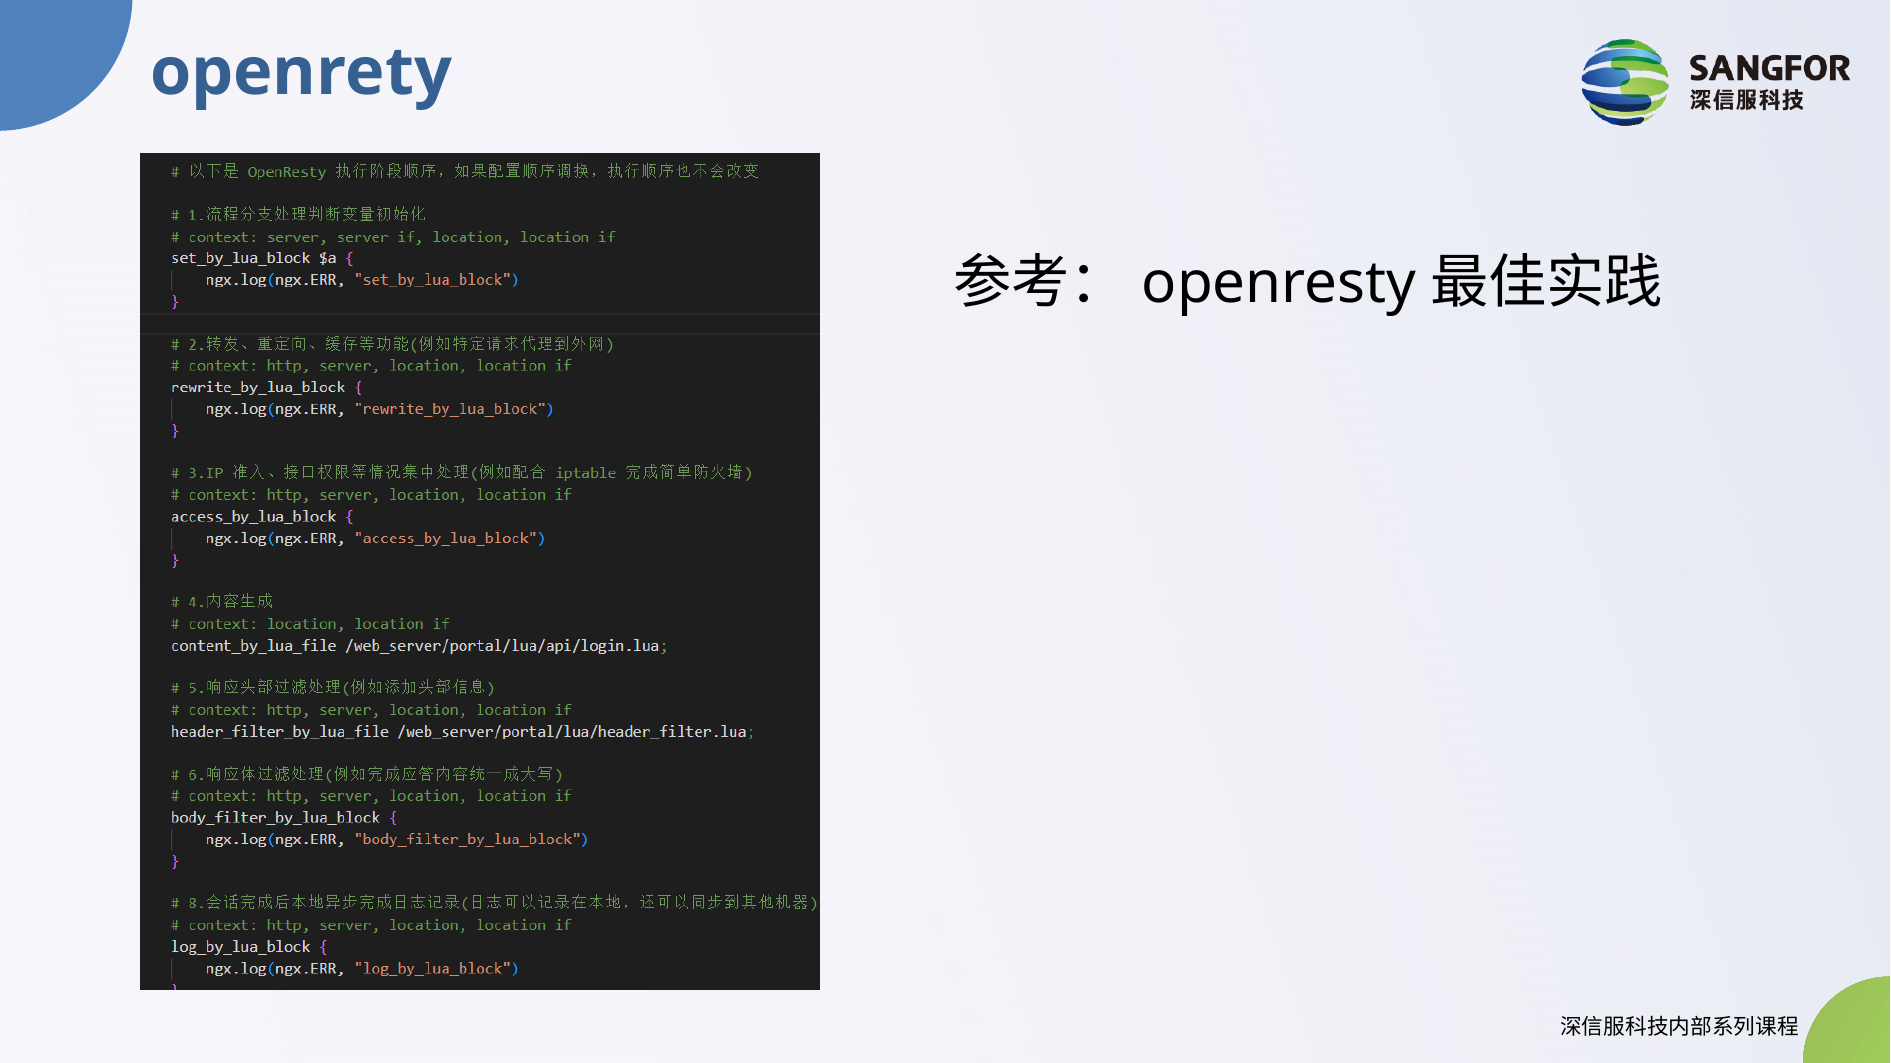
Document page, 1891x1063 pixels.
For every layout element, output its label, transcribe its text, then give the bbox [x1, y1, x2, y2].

title openrety [138, 21, 822, 114]
text_box 参考：openresty最佳实践 [885, 236, 1731, 321]
picture [0, 0, 1891, 1063]
